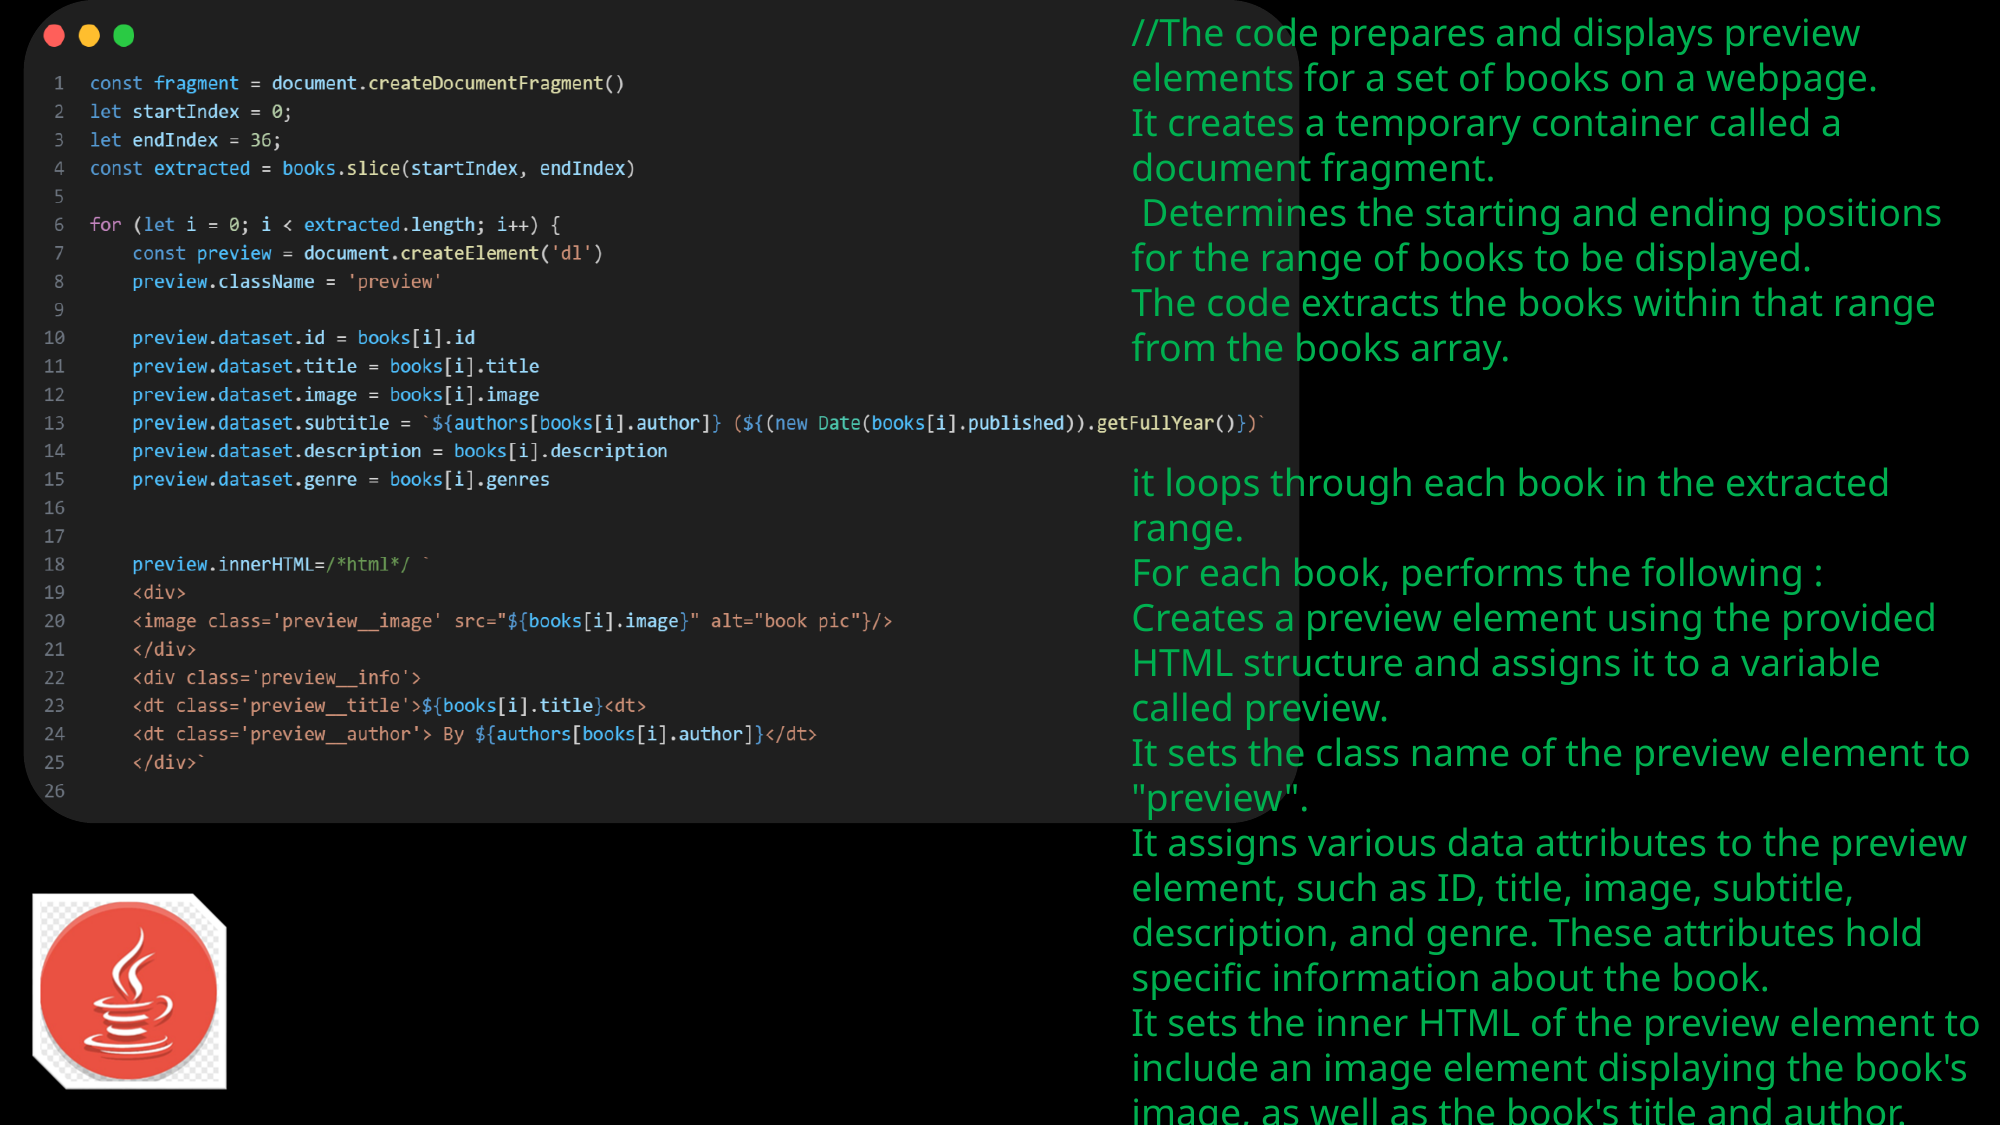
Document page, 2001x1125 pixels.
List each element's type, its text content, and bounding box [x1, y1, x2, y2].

picture [23, 884, 236, 1099]
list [23, 0, 1300, 824]
text_box //The code prepares and displays preview elements for a set of books on a webpage. It creates a temporary container called a document fragment. Determines the starting and ending positions for the range of books to be displayed. The code extracts the books within that range from the books array. it loops through each book in the extracted range. For each book, performs the following : Creates a preview element using the provided HTML structure and assigns it to a variable called preview. It sets the class name of the preview element to "preview". It assigns various data attributes to the preview element, such as ID, title, image, subtitle, description, and genre. These attributes hold specific information about the book. It sets the inner HTML of the preview element to include an image element displaying the book's image, as well as the book's title and author. Finally, the created preview element is added to the document fragment. [1116, 1, 2000, 1125]
